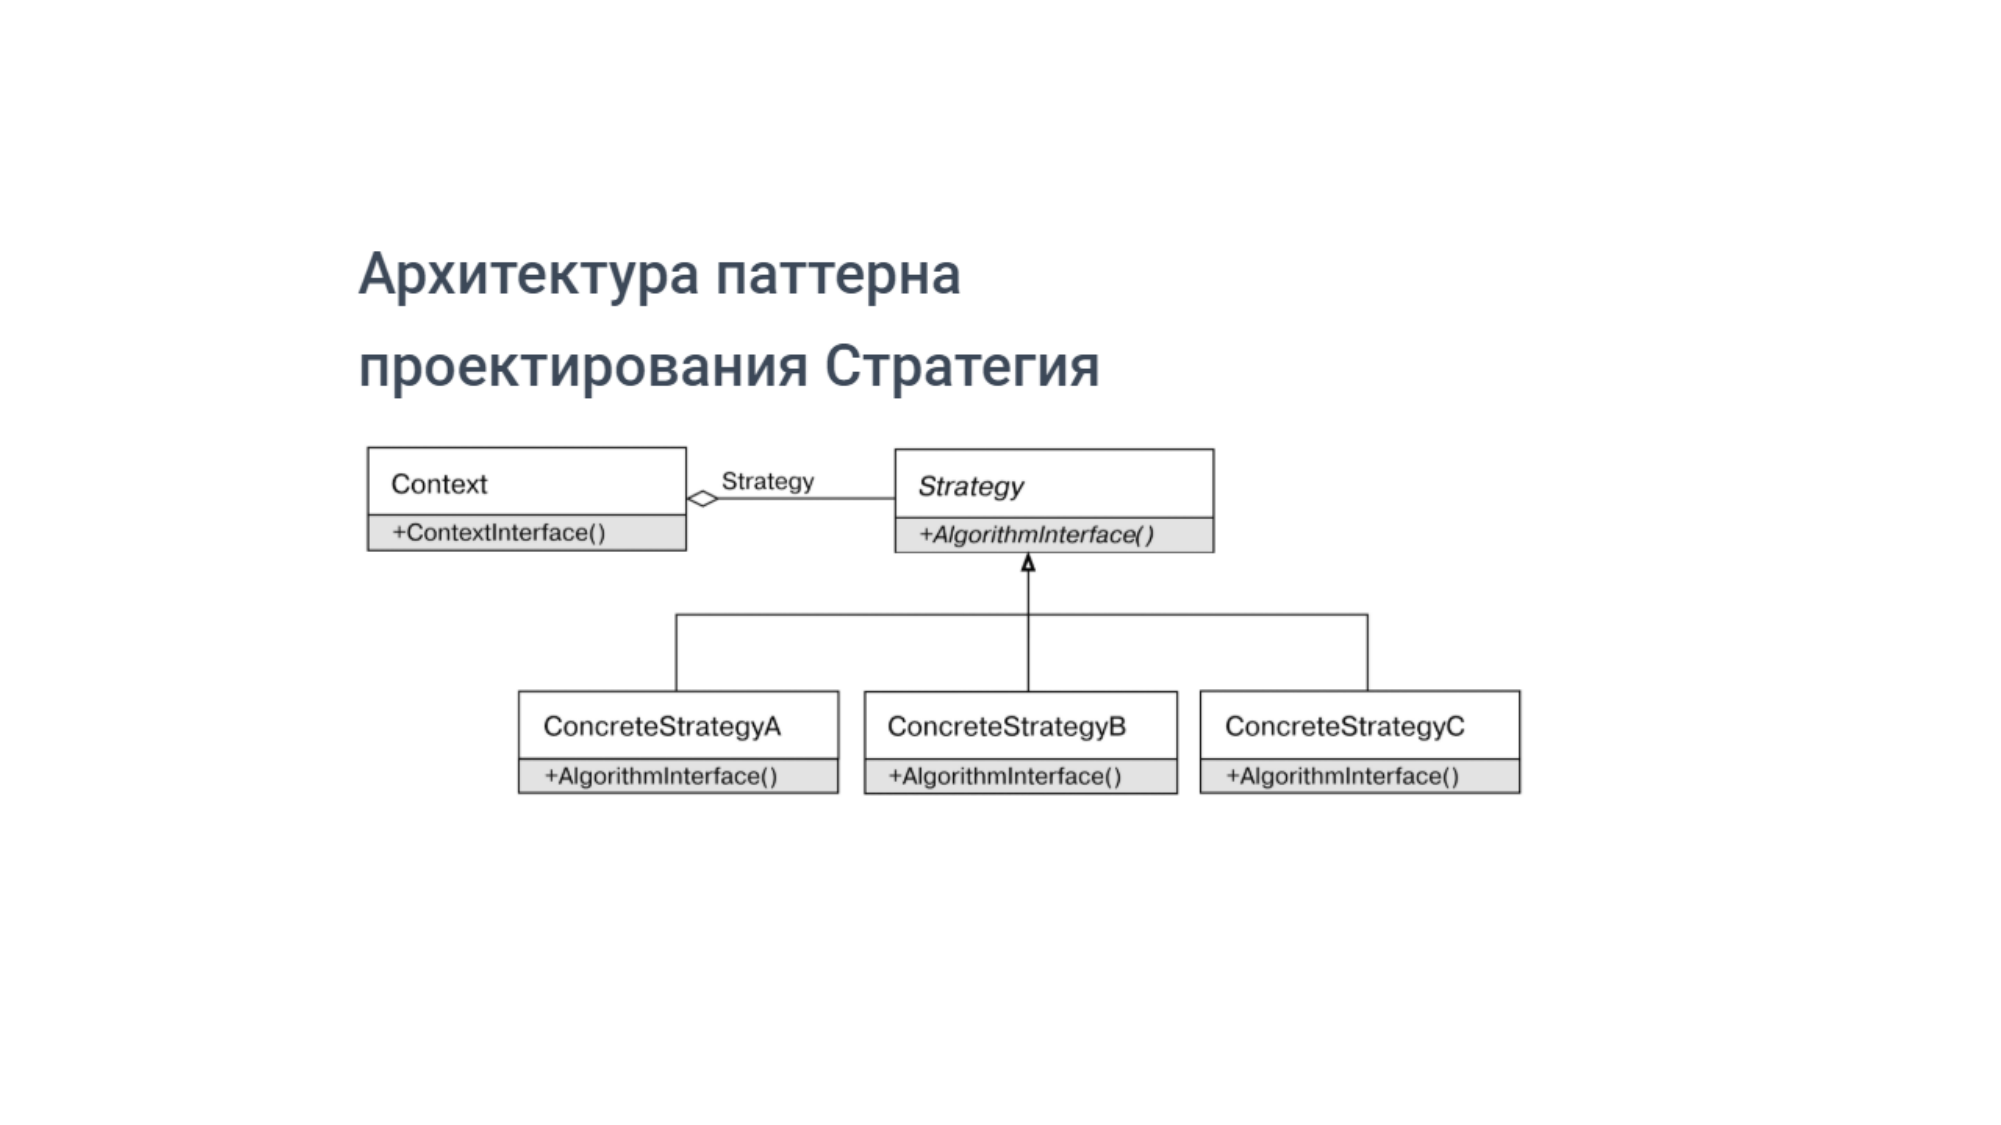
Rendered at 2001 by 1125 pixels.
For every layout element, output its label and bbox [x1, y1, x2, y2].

picture [276, 214, 1605, 832]
